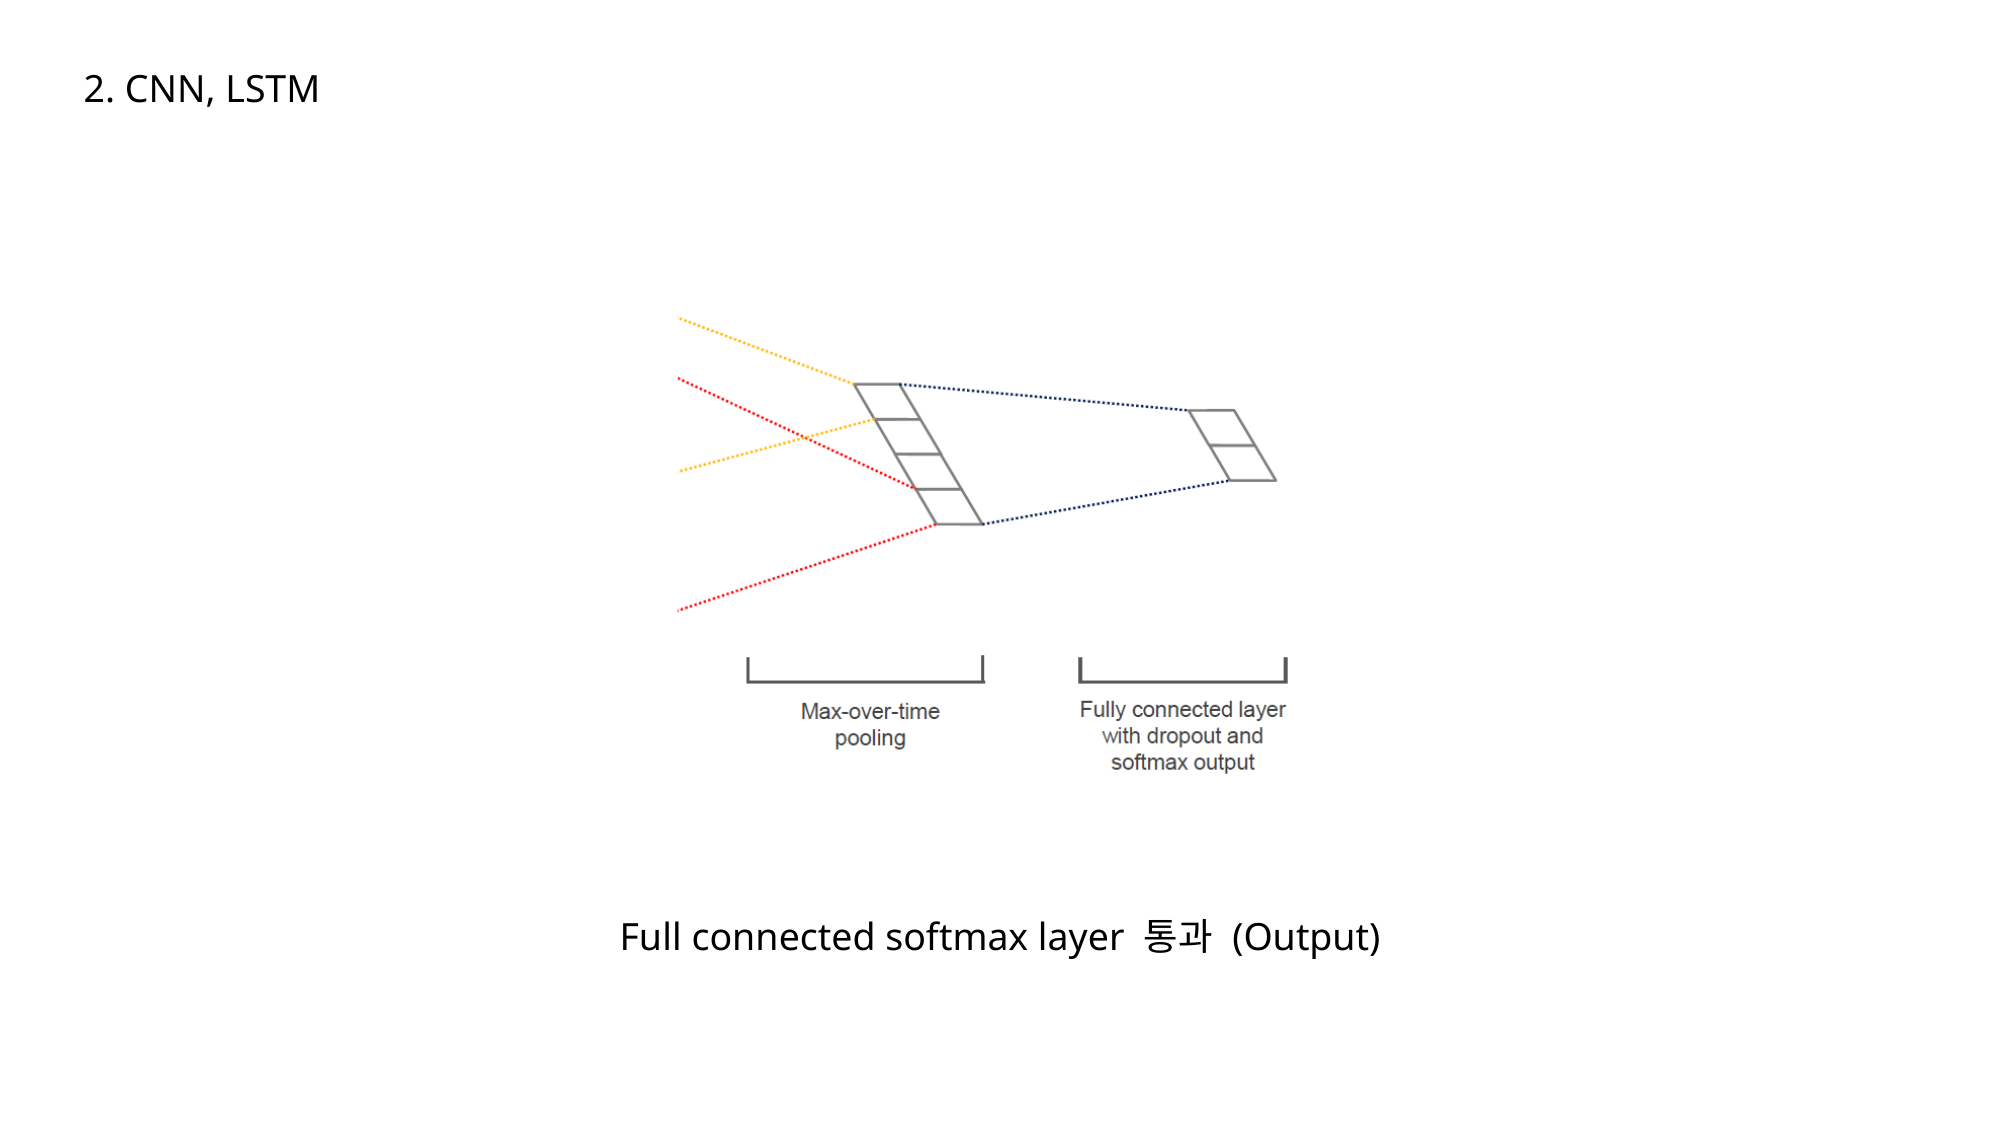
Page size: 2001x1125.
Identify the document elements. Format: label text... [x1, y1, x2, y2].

text_box 2. CNN, LSTM [68, 58, 336, 118]
picture [677, 188, 1323, 791]
text_box Full connected softmax layer 통과 (Output) [604, 905, 1396, 966]
